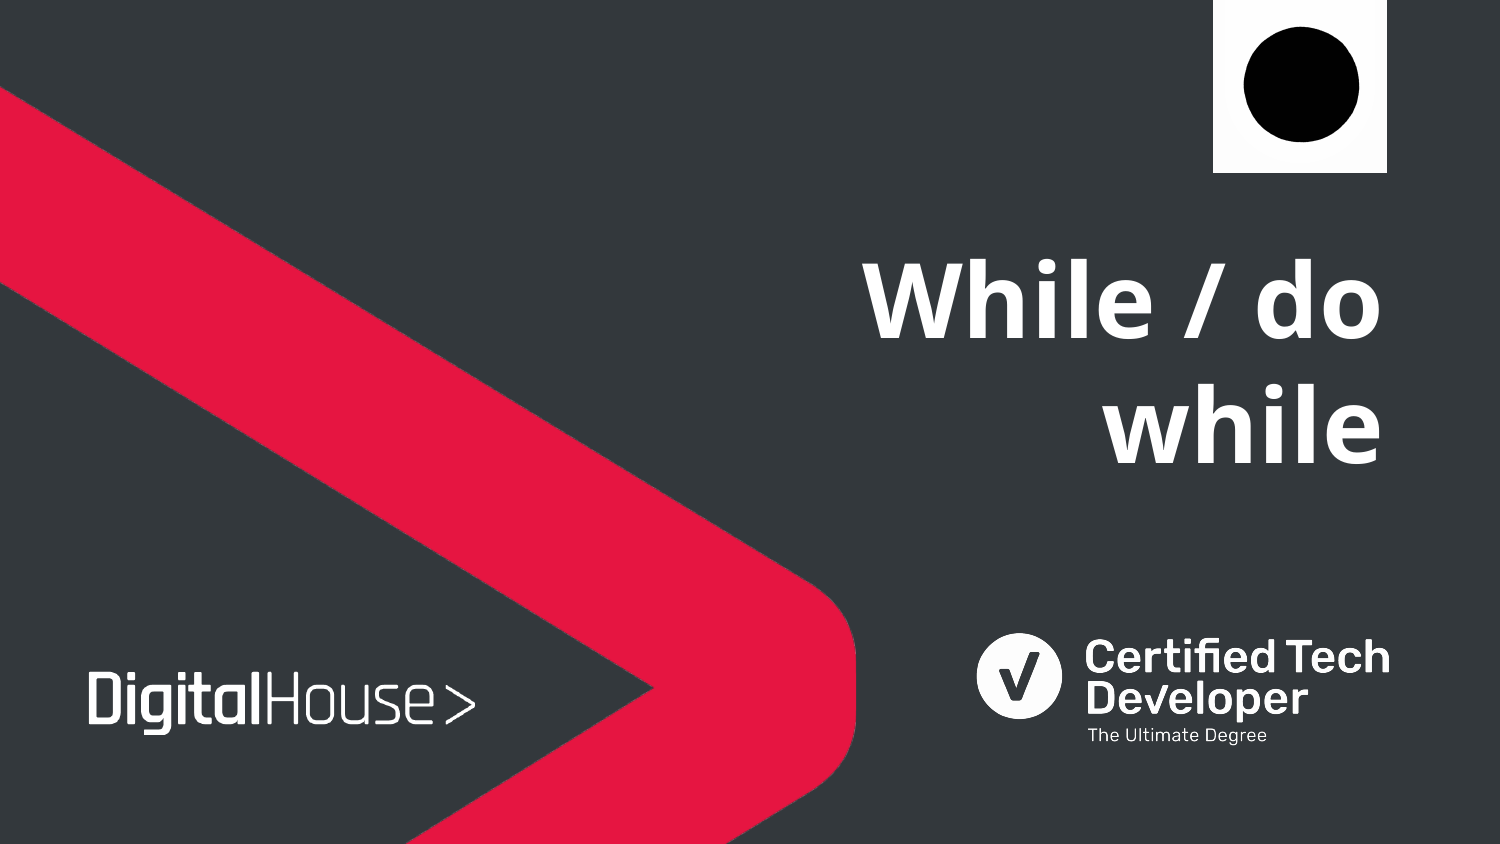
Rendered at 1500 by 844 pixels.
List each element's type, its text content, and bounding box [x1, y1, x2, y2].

title While / do while [539, 124, 1399, 594]
picture [1213, 0, 1387, 173]
picture [0, 52, 857, 844]
picture [966, 594, 1405, 778]
